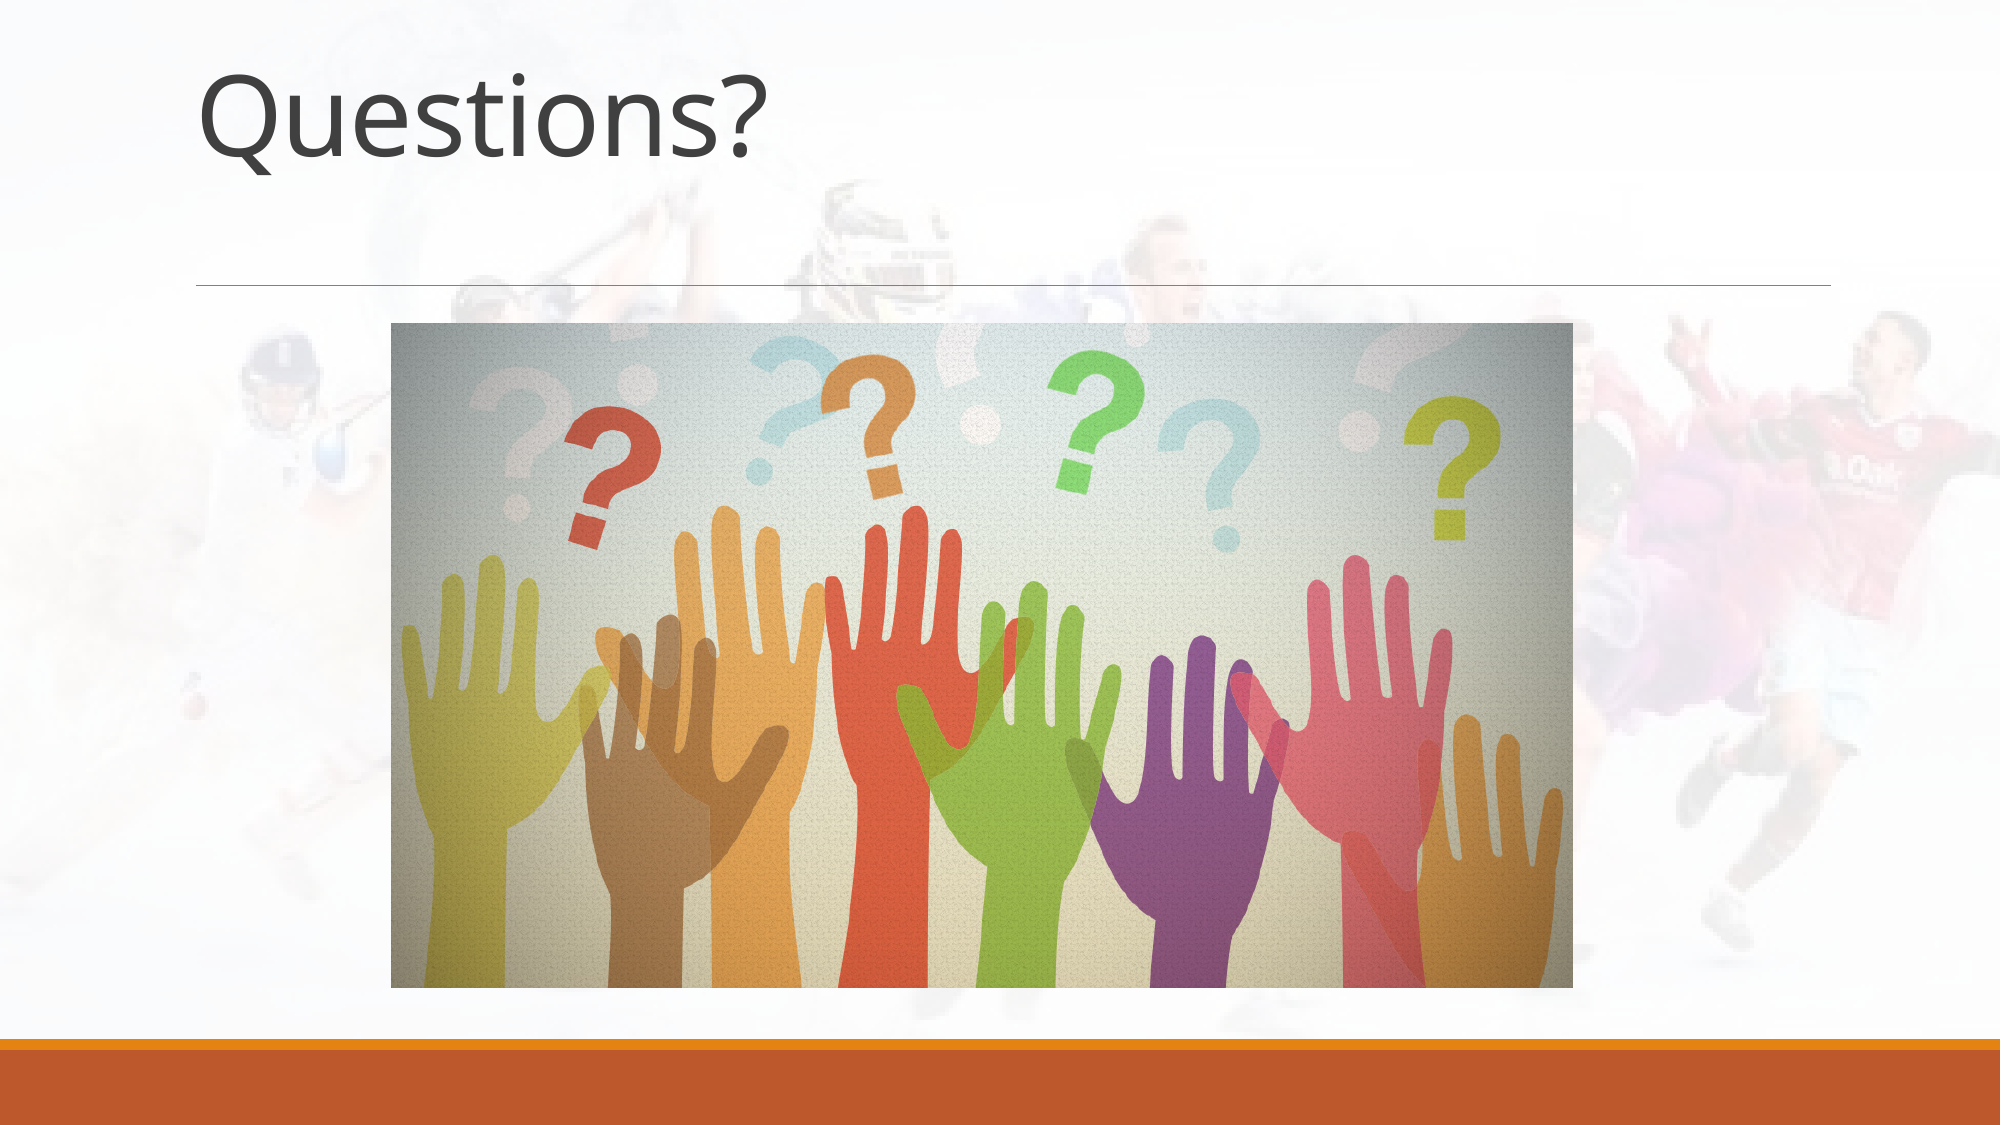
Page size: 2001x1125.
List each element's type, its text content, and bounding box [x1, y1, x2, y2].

title Questions? [180, 47, 1830, 188]
picture [390, 322, 1574, 989]
